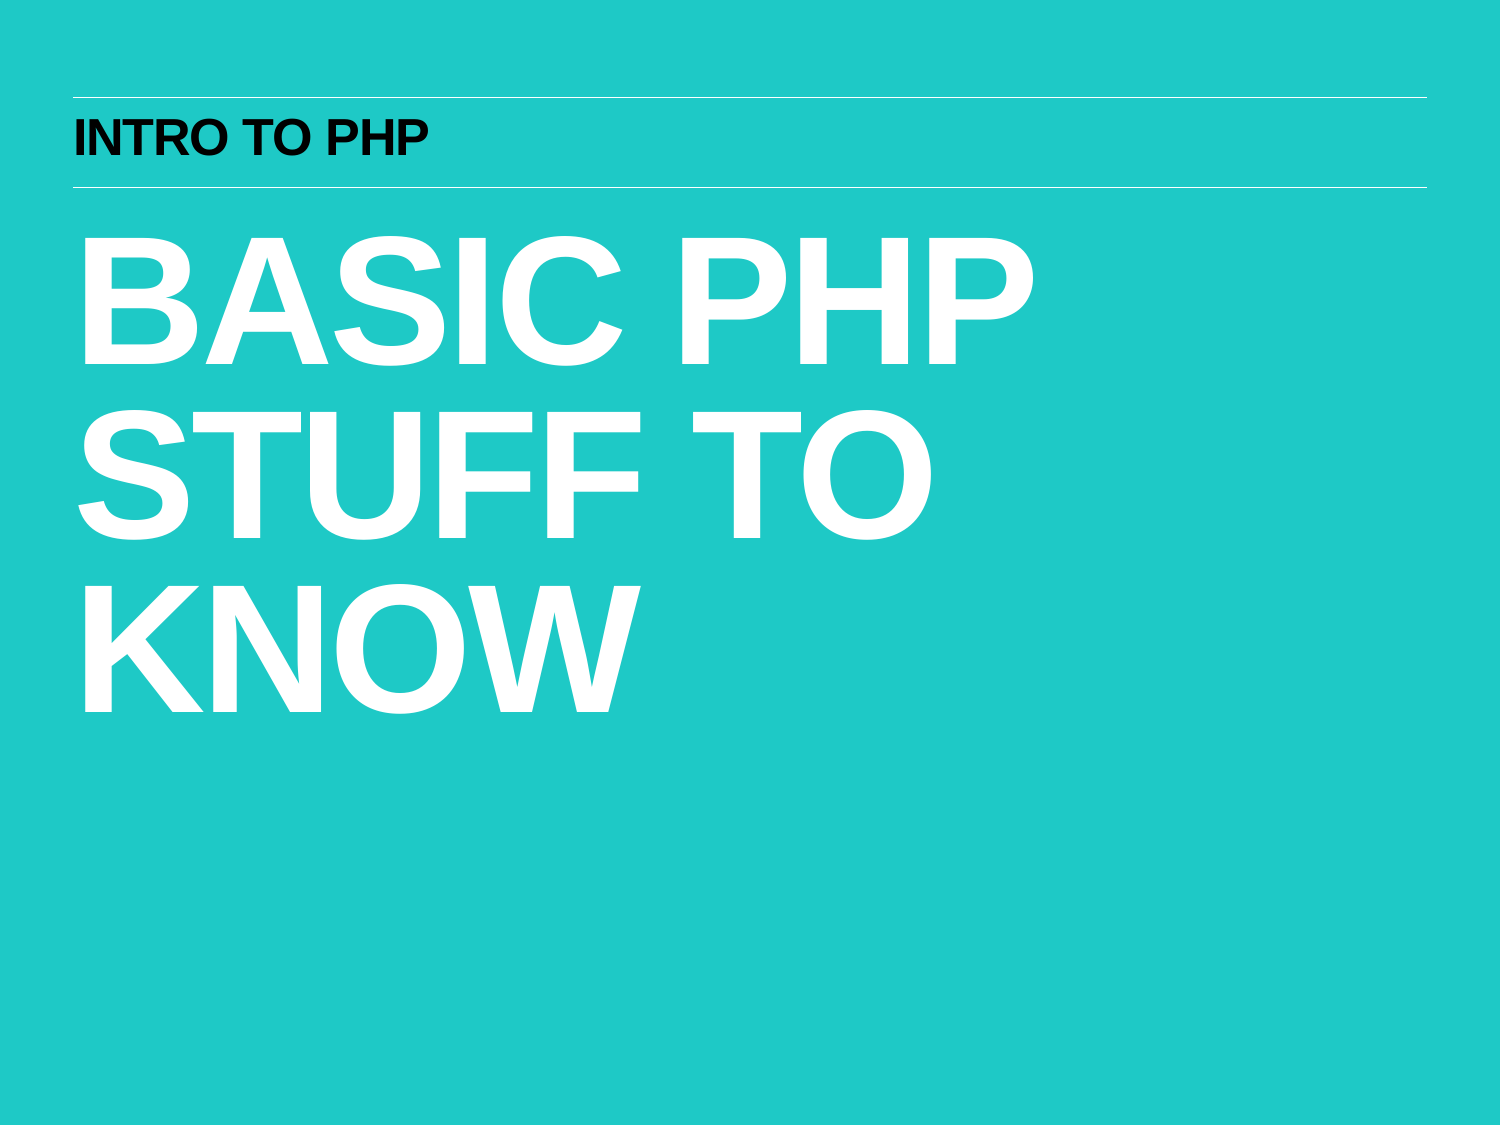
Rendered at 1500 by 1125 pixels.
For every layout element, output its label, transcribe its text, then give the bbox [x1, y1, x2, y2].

list Basic php stuff to know [72, 226, 1428, 763]
list Intro to php [72, 112, 1246, 181]
